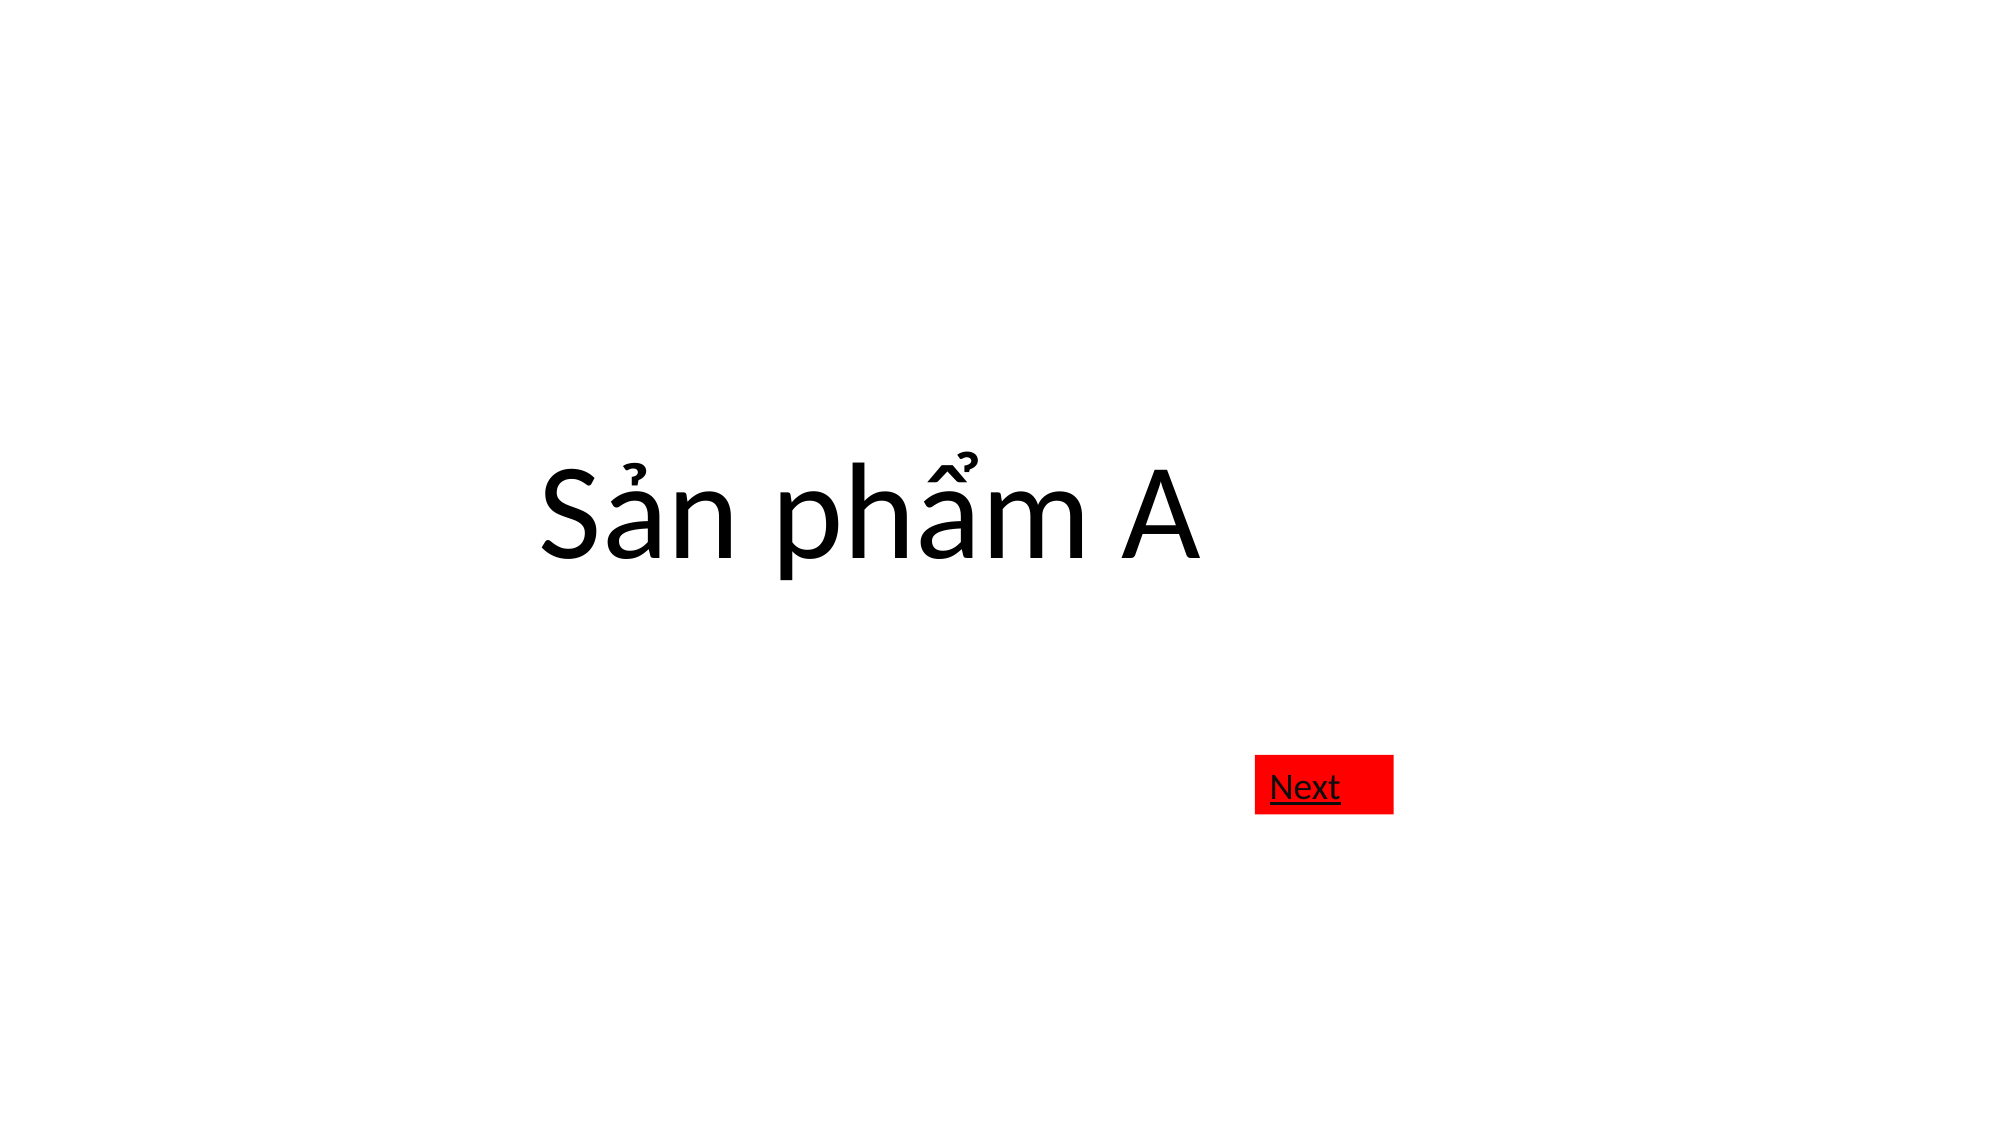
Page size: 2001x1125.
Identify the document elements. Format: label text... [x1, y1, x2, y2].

text_box Next [1254, 754, 1394, 815]
text_box Sản phẩm A [524, 413, 1421, 594]
